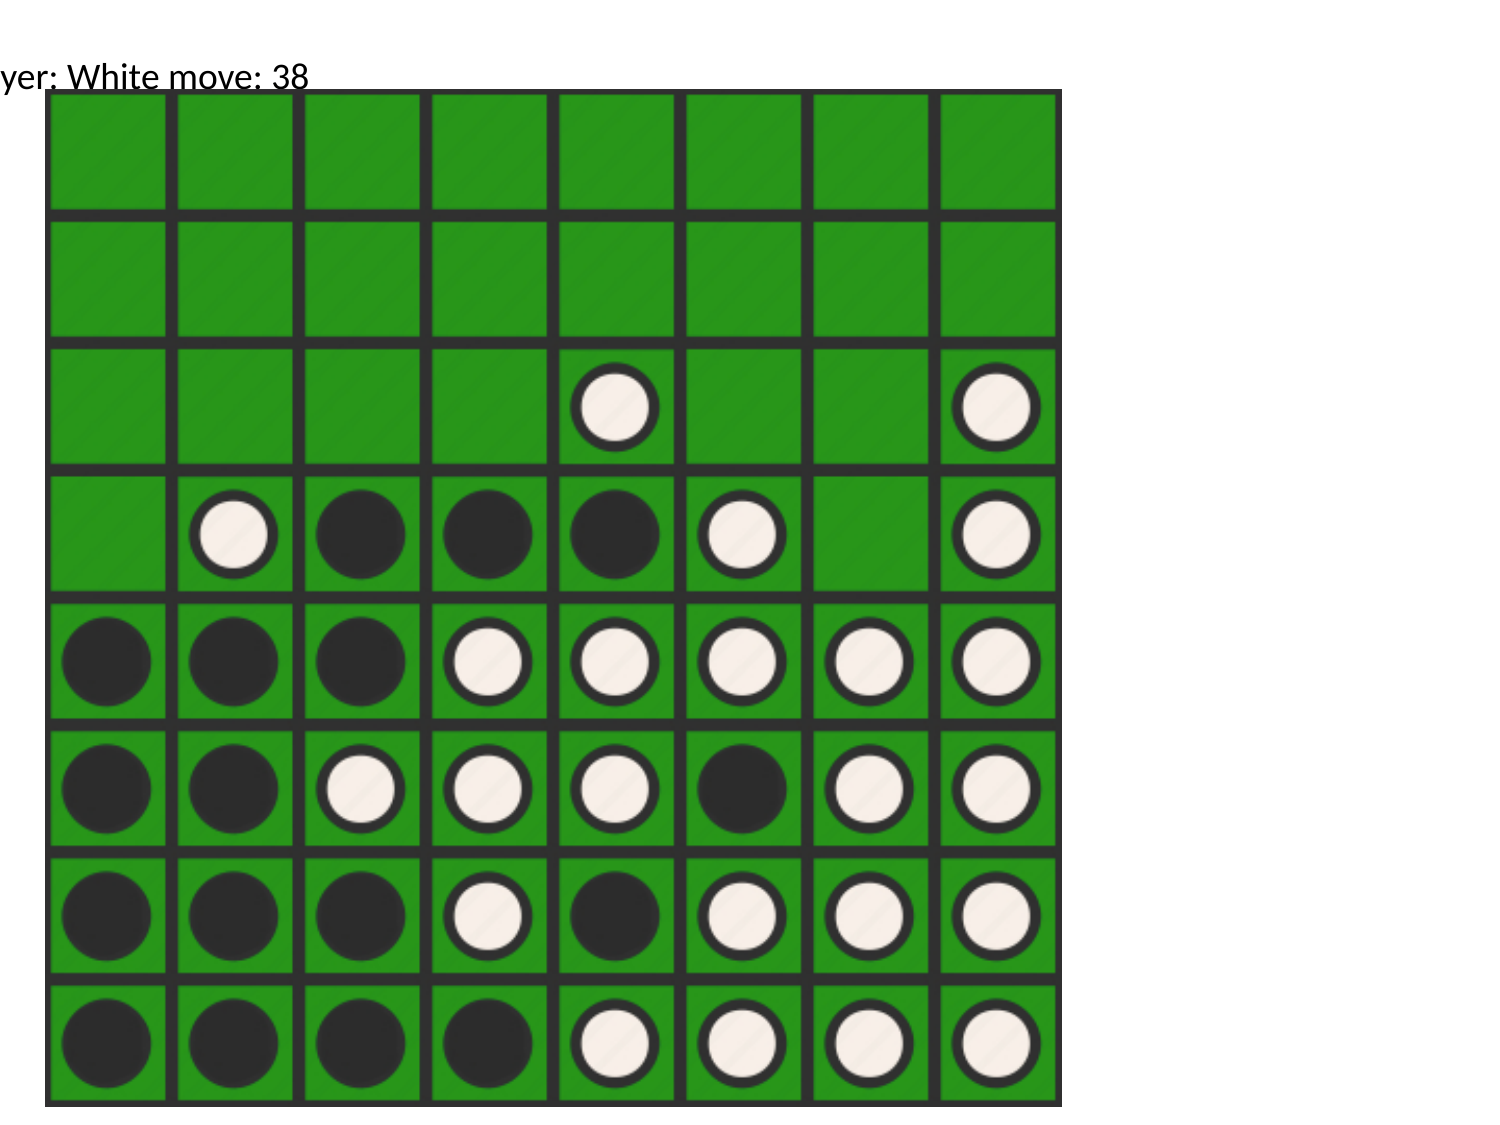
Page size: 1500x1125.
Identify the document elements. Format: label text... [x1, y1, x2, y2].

picture [44, 89, 1062, 1107]
text_box turn: 36 player: White move: 38 [0, 44, 325, 105]
